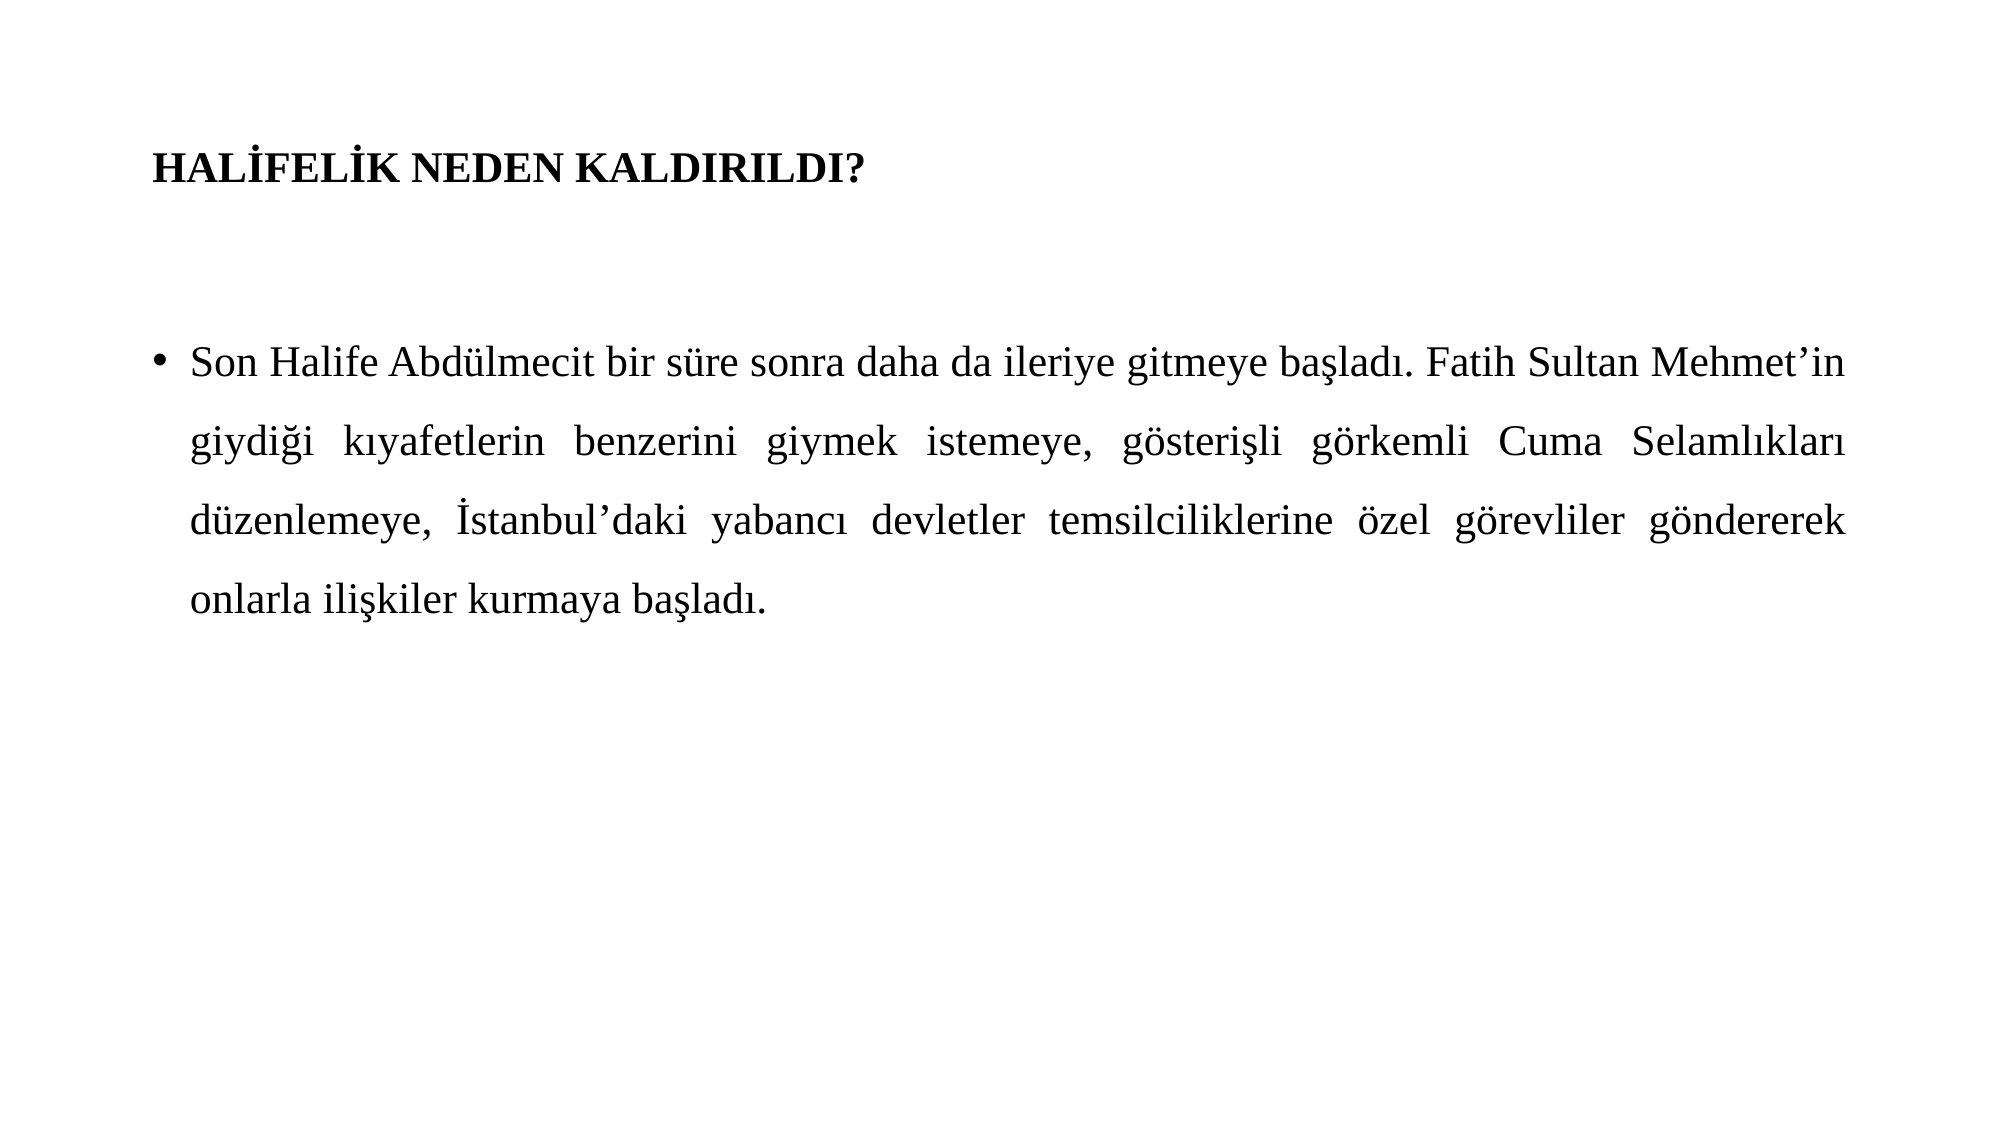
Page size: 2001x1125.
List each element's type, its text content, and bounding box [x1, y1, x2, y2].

list Son Halife Abdülmecit bir süre sonra daha da ileriye gitmeye başladı. Fatih Sultan Mehmet’in giydiği kıyafetlerin benzerini giymek istemeye, gösterişli görkemli Cuma Selamlıkları düzenlemeye, İstanbul’daki yabancı devletler temsilciliklerine özel görevliler göndererek onlarla ilişkiler kurmaya başladı. [137, 299, 1863, 1014]
title HALİFELİK NEDEN KALDIRILDI? [137, 59, 1863, 278]
